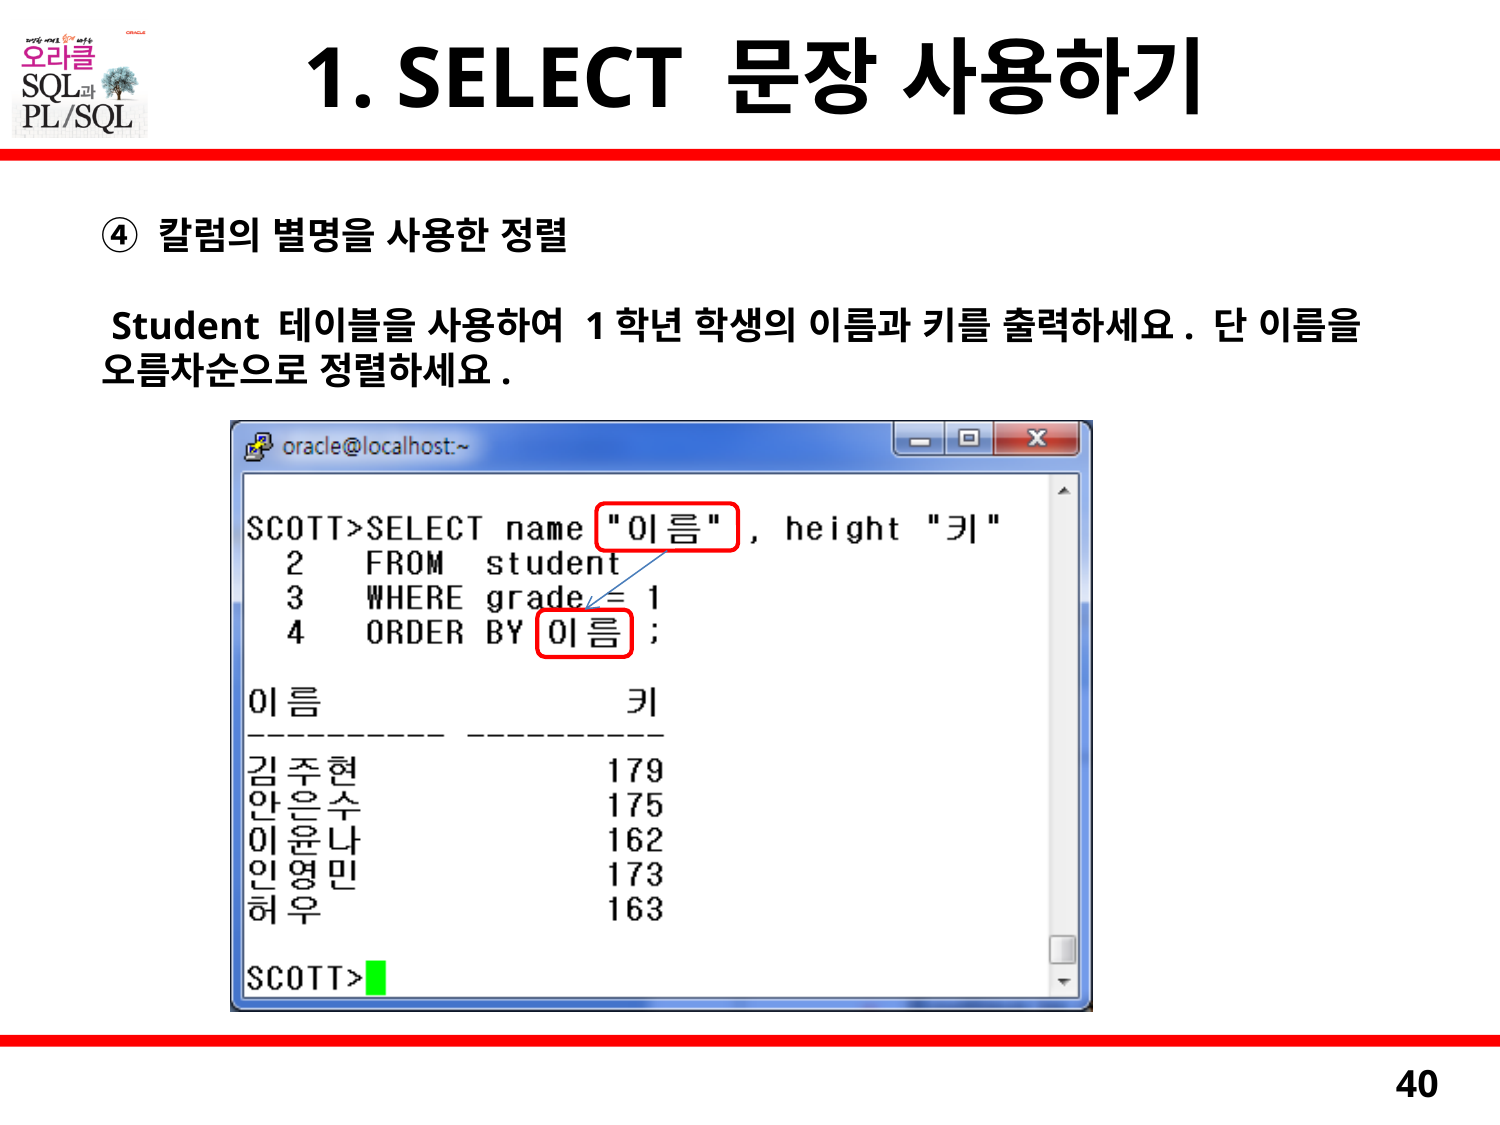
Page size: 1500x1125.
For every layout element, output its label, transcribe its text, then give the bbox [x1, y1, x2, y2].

text_box 40 [1362, 1056, 1473, 1108]
text_box 1. SELECT 문장 사용하기 [252, 0, 1260, 151]
text_box [0, 1033, 1500, 1049]
picture [229, 420, 1093, 1012]
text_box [584, 550, 668, 610]
picture [11, 19, 148, 138]
text_box [0, 147, 1500, 163]
text_box ④ 칼럼의 별명을 사용한 정렬 Student 테이블을 사용하여 1학년 학생의 이름과 키를 출력하세요. 단 이름을 오름차순으로 정렬하세요. [74, 194, 1438, 411]
